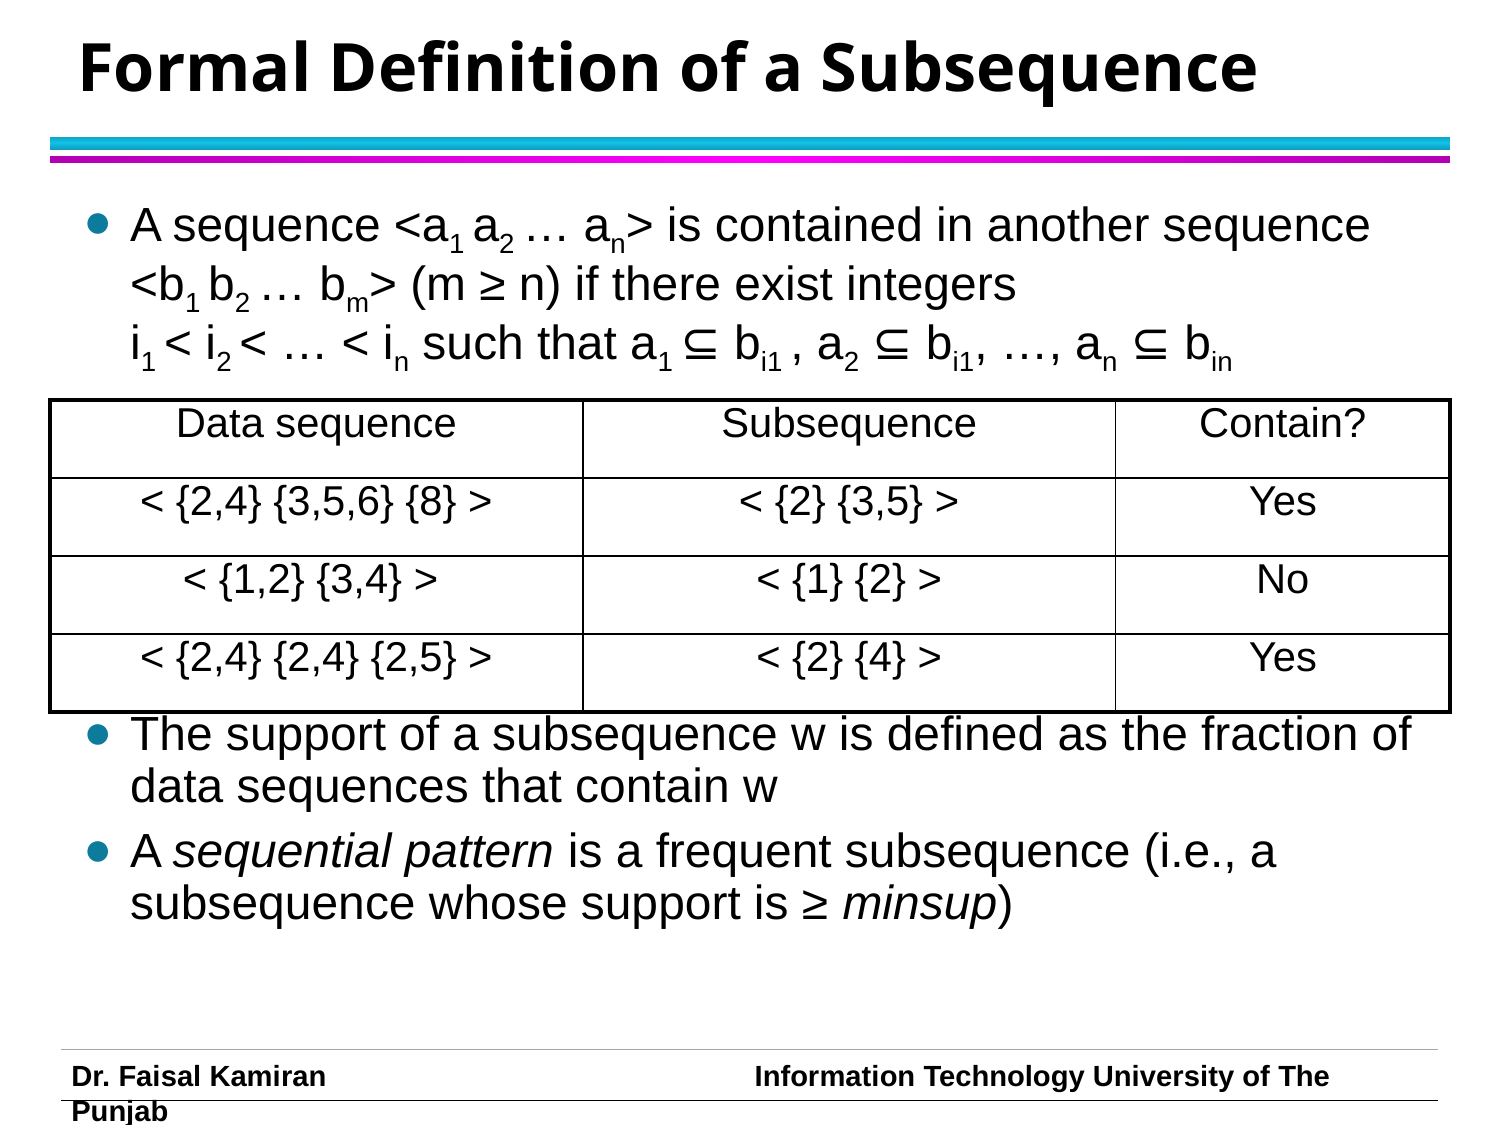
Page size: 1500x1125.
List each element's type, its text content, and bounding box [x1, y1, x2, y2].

table_cell No [1116, 557, 1448, 633]
list A sequence <a1 a2 … an> is contained in another sequence <b1 b2 … bm> (m ≥ n) if there exist integers i1 < i2 < … < in such that a1 ⊆ bi1 , a2 ⊆ bi1, …, an ⊆ bin The support of a subsequence w is defined as the fraction of data sequences that contain w A sequential pattern is a frequent subsequence (i.e., a subsequence whose support is ≥ minsup) [67, 187, 1432, 398]
table_cell < {2,4} {2,4} {2,5} > [52, 635, 582, 710]
table_cell Yes [1116, 635, 1448, 710]
table_cell < {2} {3,5} > [584, 479, 1115, 555]
table_cell < {2} {4} > [584, 635, 1115, 710]
title Formal Definition of a Subsequence [62, 24, 1421, 113]
table_header Data sequence [52, 402, 582, 477]
table_cell < {2,4} {3,5,6} {8} > [52, 479, 582, 555]
table_cell Yes [1116, 479, 1448, 555]
text_box Dr. Faisal Kamiran Information Technology University of The Punjab [56, 1049, 1444, 1100]
table_header Contain? [1116, 402, 1448, 477]
table_header Subsequence [584, 402, 1115, 477]
table_cell < {1} {2} > [584, 557, 1115, 633]
list A sequence <a1 a2 … an> is contained in another sequence <b1 b2 … bm> (m ≥ n) if there exist integers i1 < i2 < … < in such that a1 ⊆ bi1 , a2 ⊆ bi1, …, an ⊆ bin The support of a subsequence w is defined as the fraction of data sequences that contain w A sequential pattern is a frequent subsequence (i.e., a subsequence whose support is ≥ minsup) [67, 714, 1432, 1038]
table_cell < {1,2} {3,4} > [52, 557, 582, 633]
